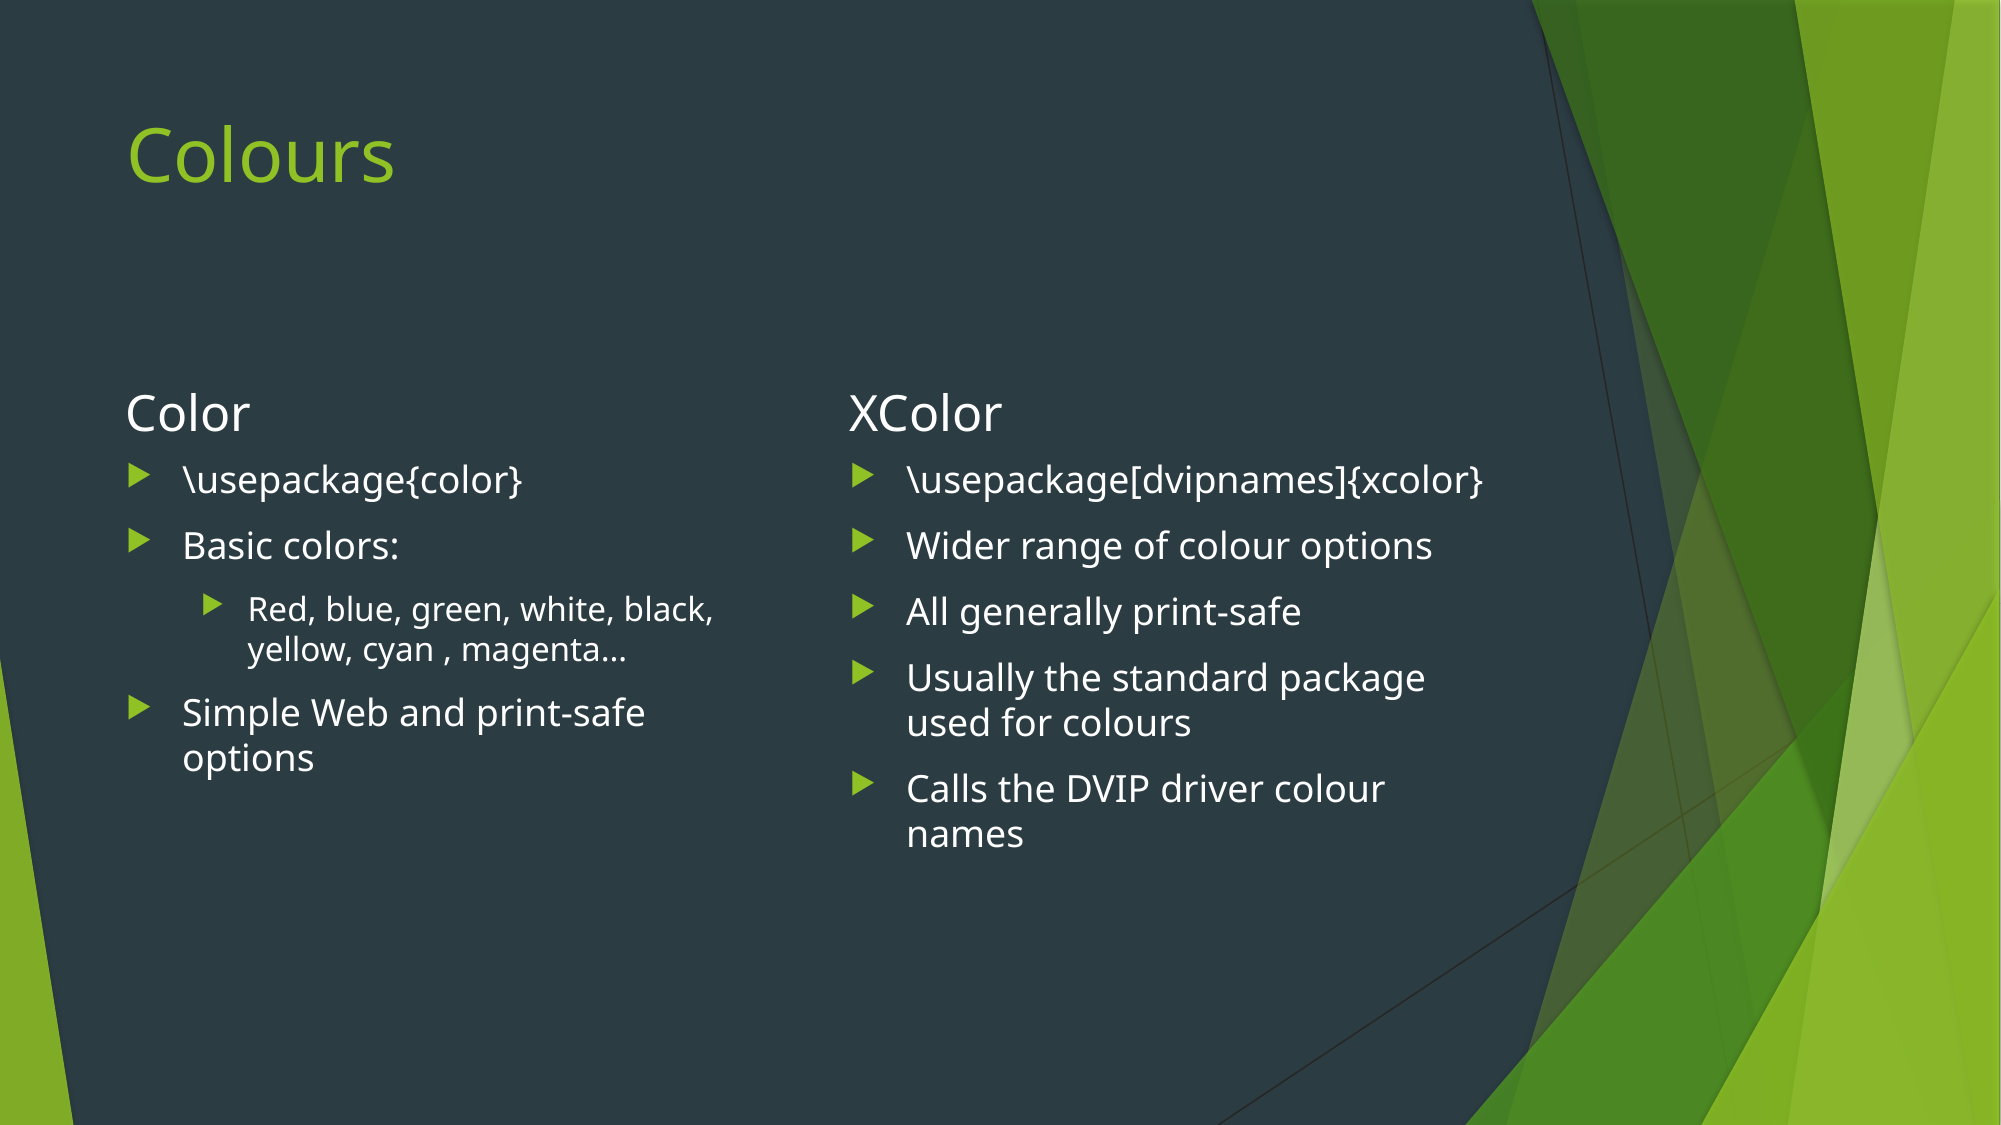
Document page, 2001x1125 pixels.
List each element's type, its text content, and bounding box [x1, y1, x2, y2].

list Color [110, 354, 798, 448]
list XColor [834, 354, 1522, 448]
list \usepackage[dvipnames]{xcolor} Wider range of colour options All generally print-safe Usually the standard package used for colours Calls the DVIP driver colour names [834, 448, 1522, 991]
list \usepackage{color} Basic colors: Red, blue, green, white, black, yellow, cyan , magenta… Simple Web and print-safe options [110, 448, 798, 991]
title Colours [111, 99, 1522, 317]
